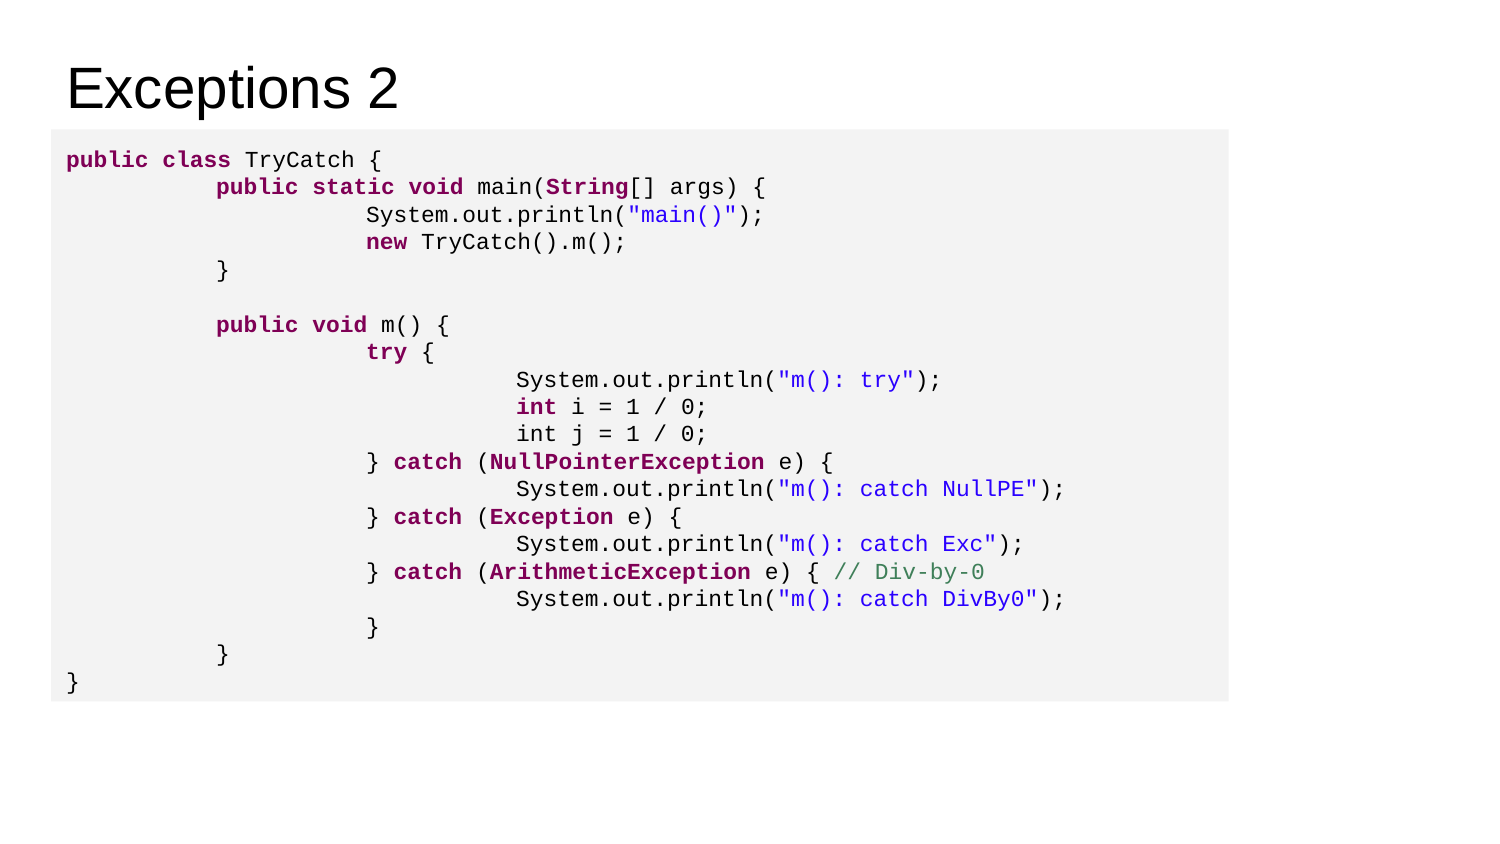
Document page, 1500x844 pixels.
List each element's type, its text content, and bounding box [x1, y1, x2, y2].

title Exceptions 2 [51, 35, 1449, 130]
text_box public class TryCatch { public static void main(String[] args) { System.out.println("main()"); new TryCatch().m(); } public void m() { try { System.out.println("m(): try"); int i = 1 / 0; int j = 1 / 0; } catch (NullPointerException e) { System.out.println("m(): catch NullPE"); } catch (Exception e) { System.out.println("m(): catch Exc"); } catch (ArithmeticException e) { // Div-by-0 System.out.println("m(): catch DivBy0"); } } } [51, 129, 1229, 702]
